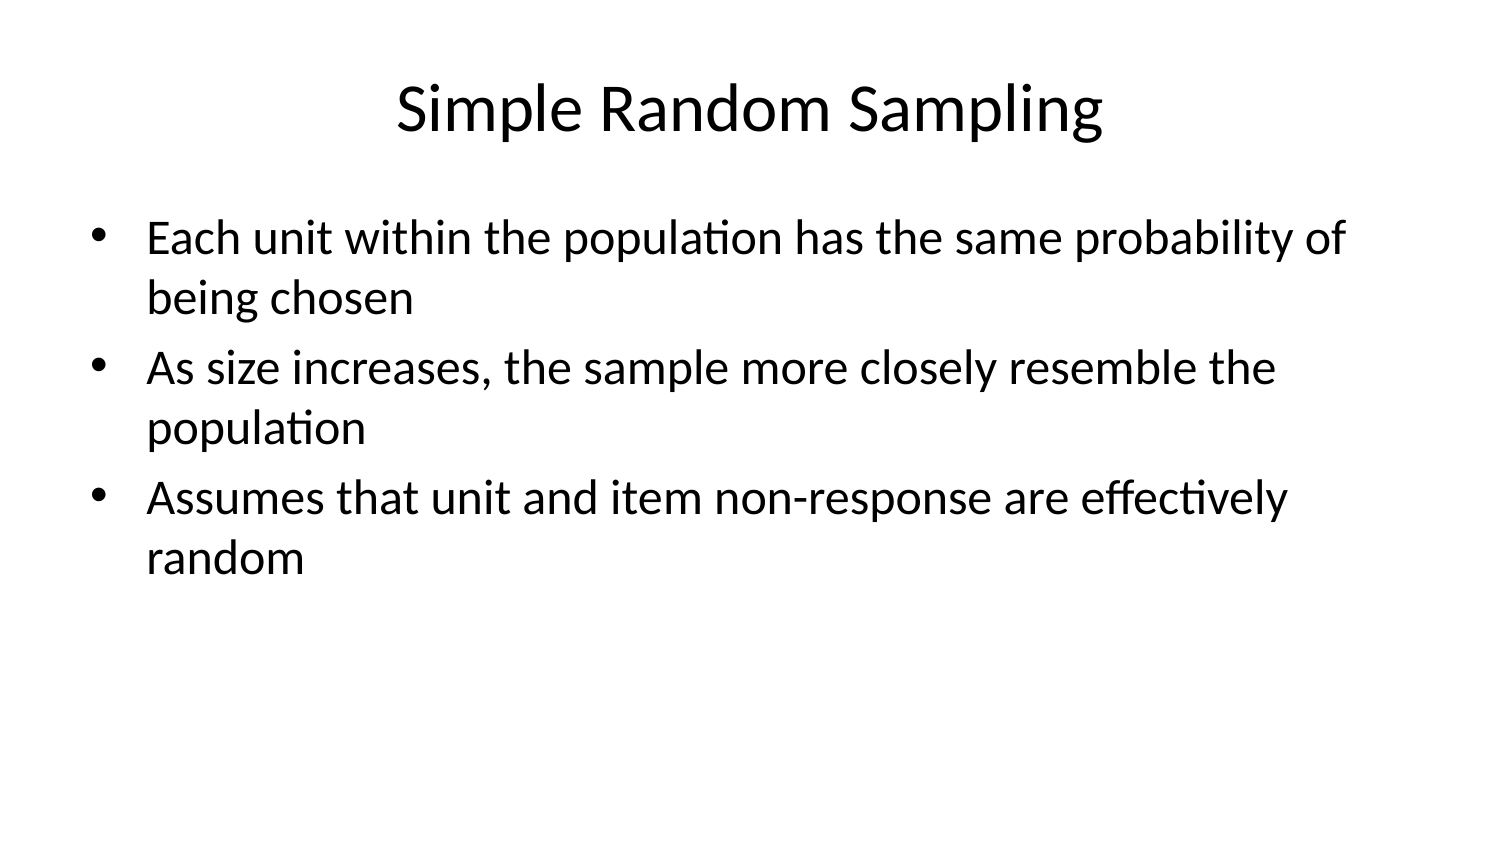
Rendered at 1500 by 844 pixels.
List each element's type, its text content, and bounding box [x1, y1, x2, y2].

title Simple Random Sampling [75, 33, 1425, 175]
list Each unit within the population has the same probability of being chosen As size increases, the sample more closely resemble the population Assumes that unit and item non-response are effectively random [75, 196, 1425, 754]
